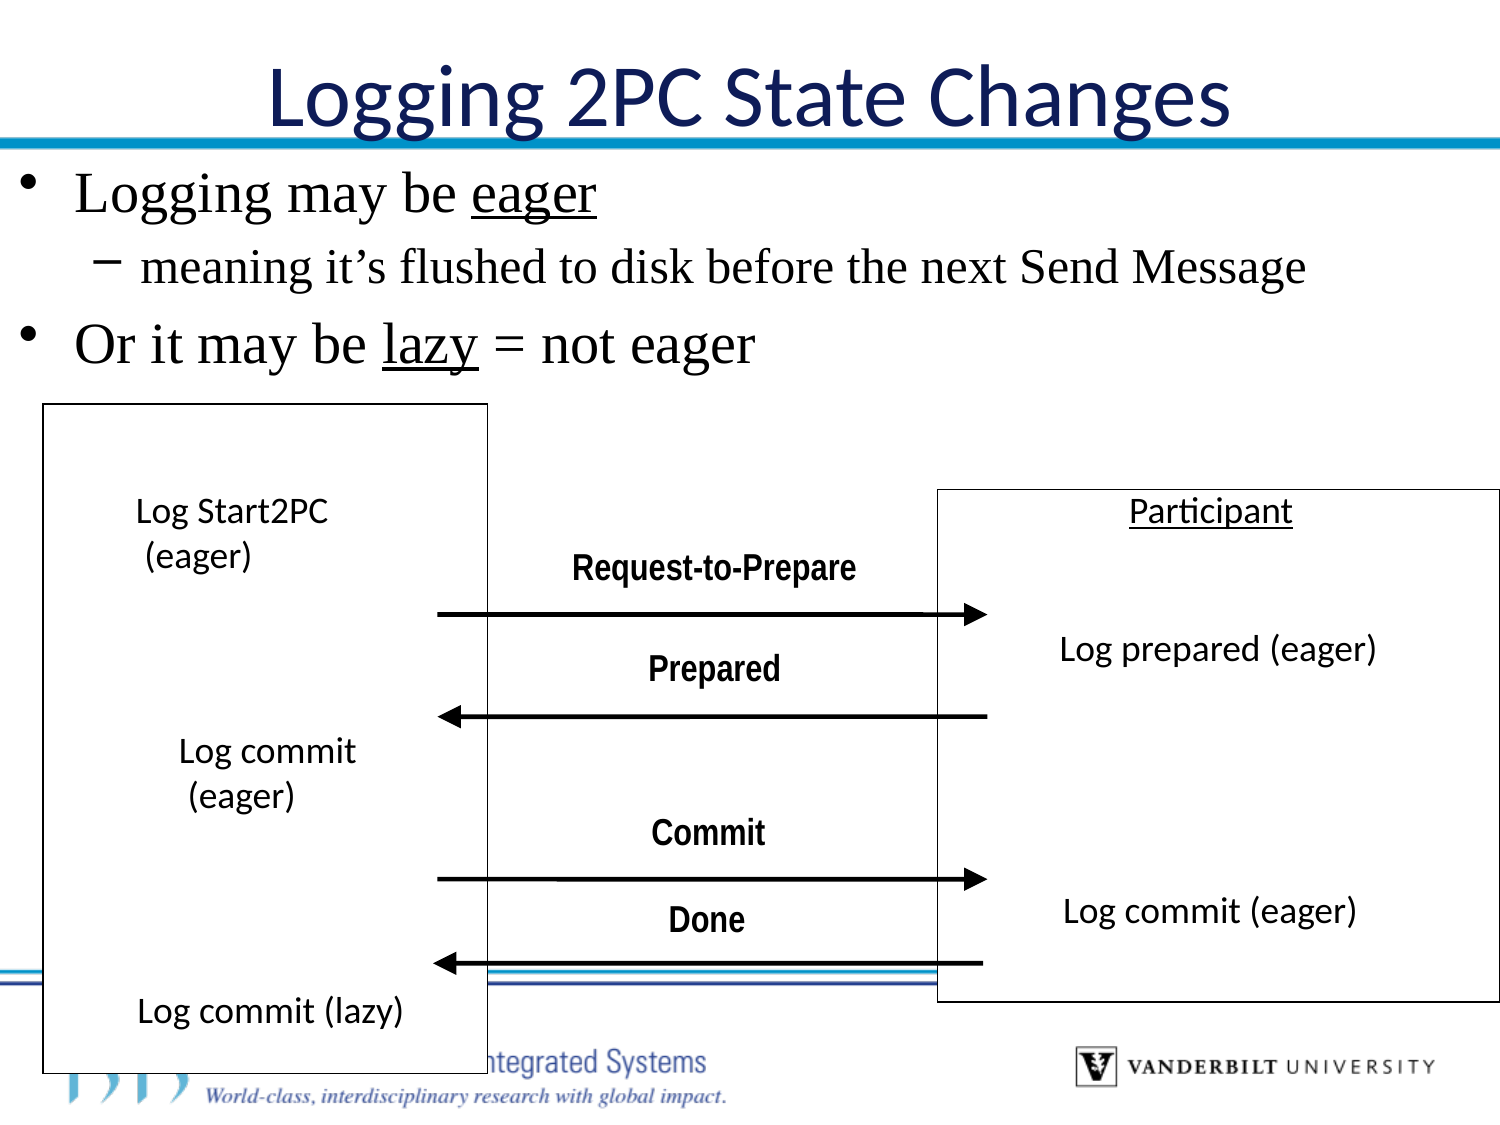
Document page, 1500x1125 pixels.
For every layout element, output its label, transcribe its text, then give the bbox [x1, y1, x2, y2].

text_box [437, 604, 988, 625]
text_box Log commit (eager) [1048, 879, 1373, 939]
text_box Request-to-Prepare [557, 535, 872, 596]
text_box Prepared [633, 636, 797, 697]
title Logging 2PC State Changes [75, 26, 1425, 146]
text_box Log Start2PC (eager) [121, 479, 344, 584]
text_box Log commit (eager) [164, 718, 372, 824]
text_box [43, 404, 488, 1074]
text_box Participant [1114, 479, 1309, 539]
text_box Log commit (lazy) [122, 979, 420, 1039]
text_box Logging may be eager meaning it’s flushed to disk before the next Send Message Or it may be lazy = not eager [3, 146, 1500, 410]
text_box [937, 489, 1500, 1002]
text_box [433, 952, 984, 974]
text_box Log prepared (eager) [1044, 616, 1393, 677]
text_box [437, 868, 988, 890]
text_box Commit [636, 800, 781, 860]
text_box Done [653, 887, 761, 948]
text_box [437, 706, 988, 728]
